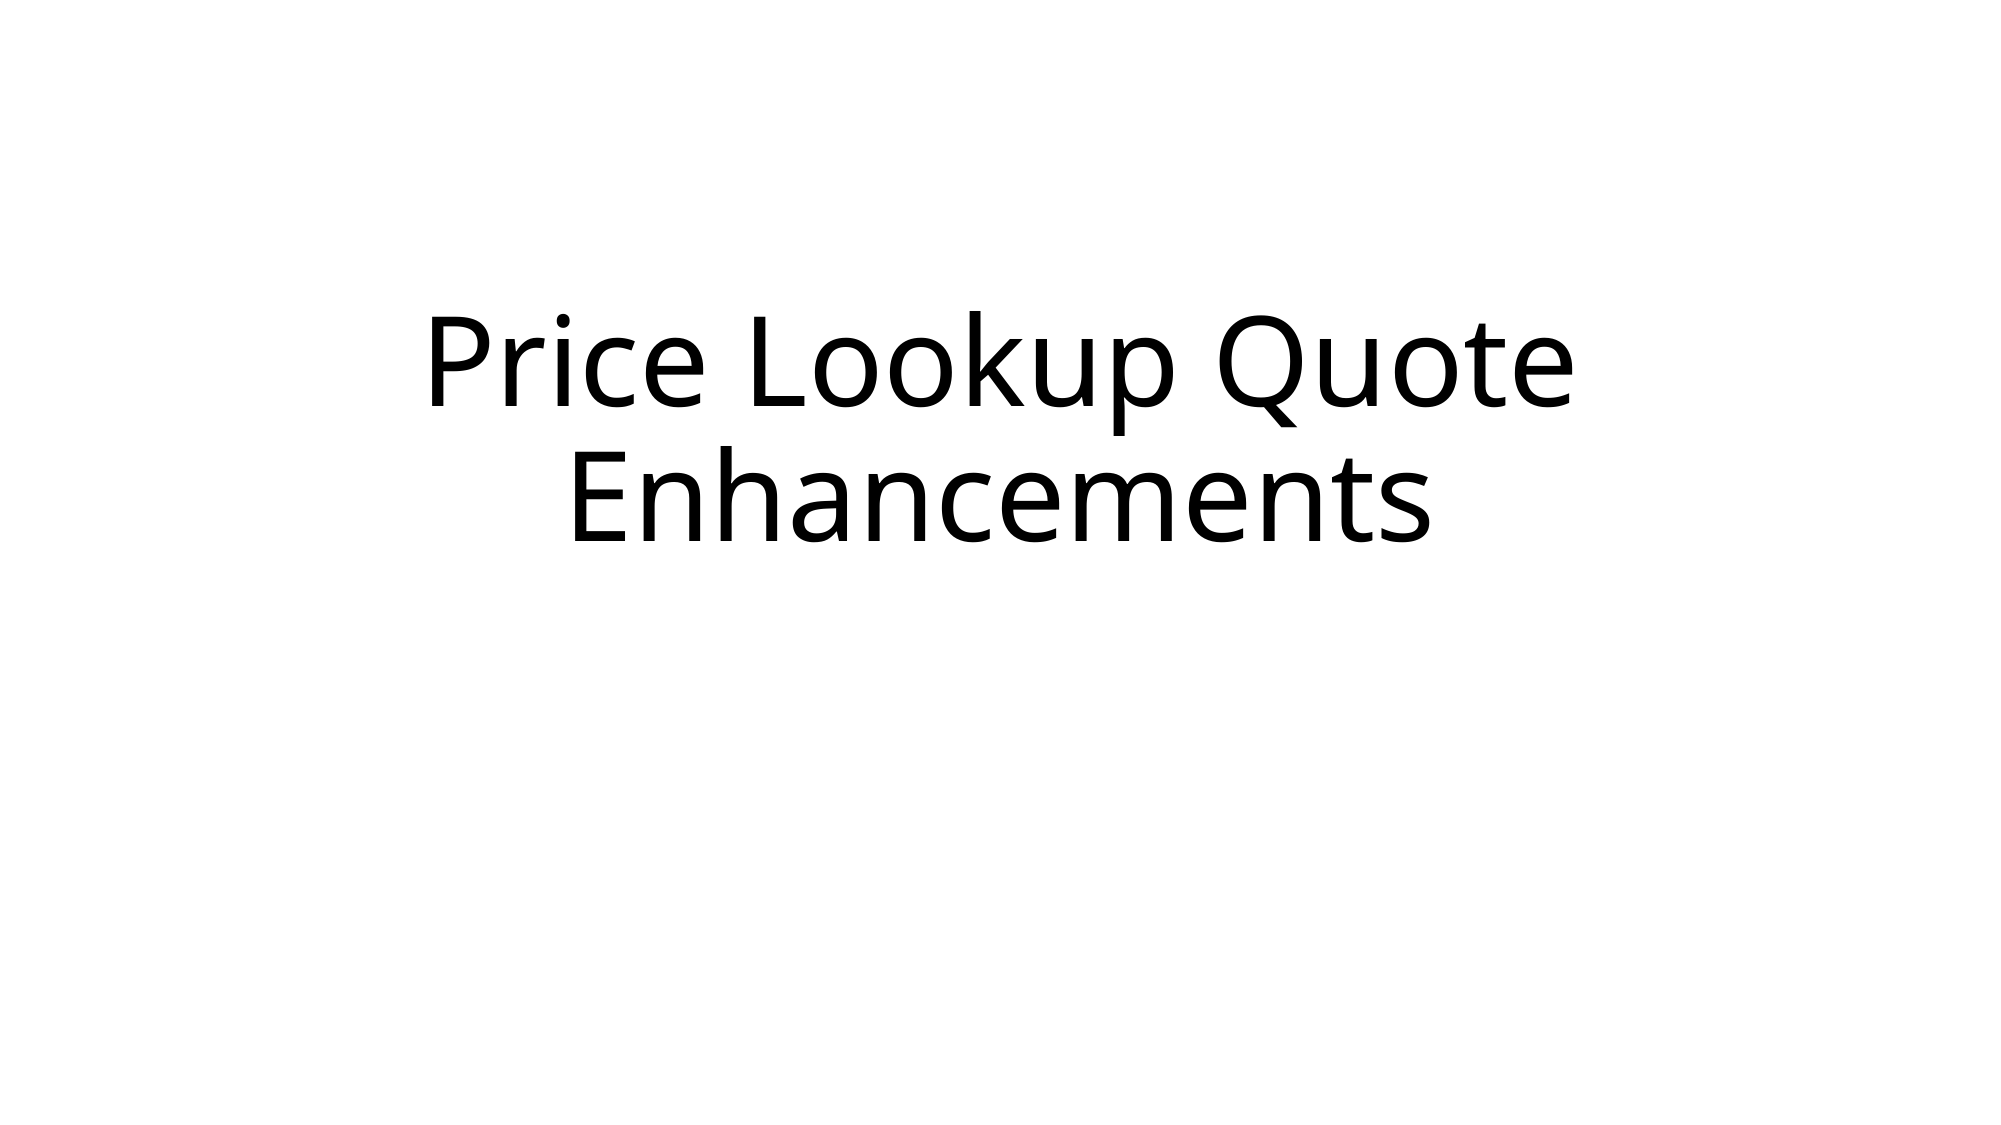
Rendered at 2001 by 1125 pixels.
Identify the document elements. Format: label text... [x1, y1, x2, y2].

title Price Lookup Quote Enhancements [249, 184, 1750, 576]
